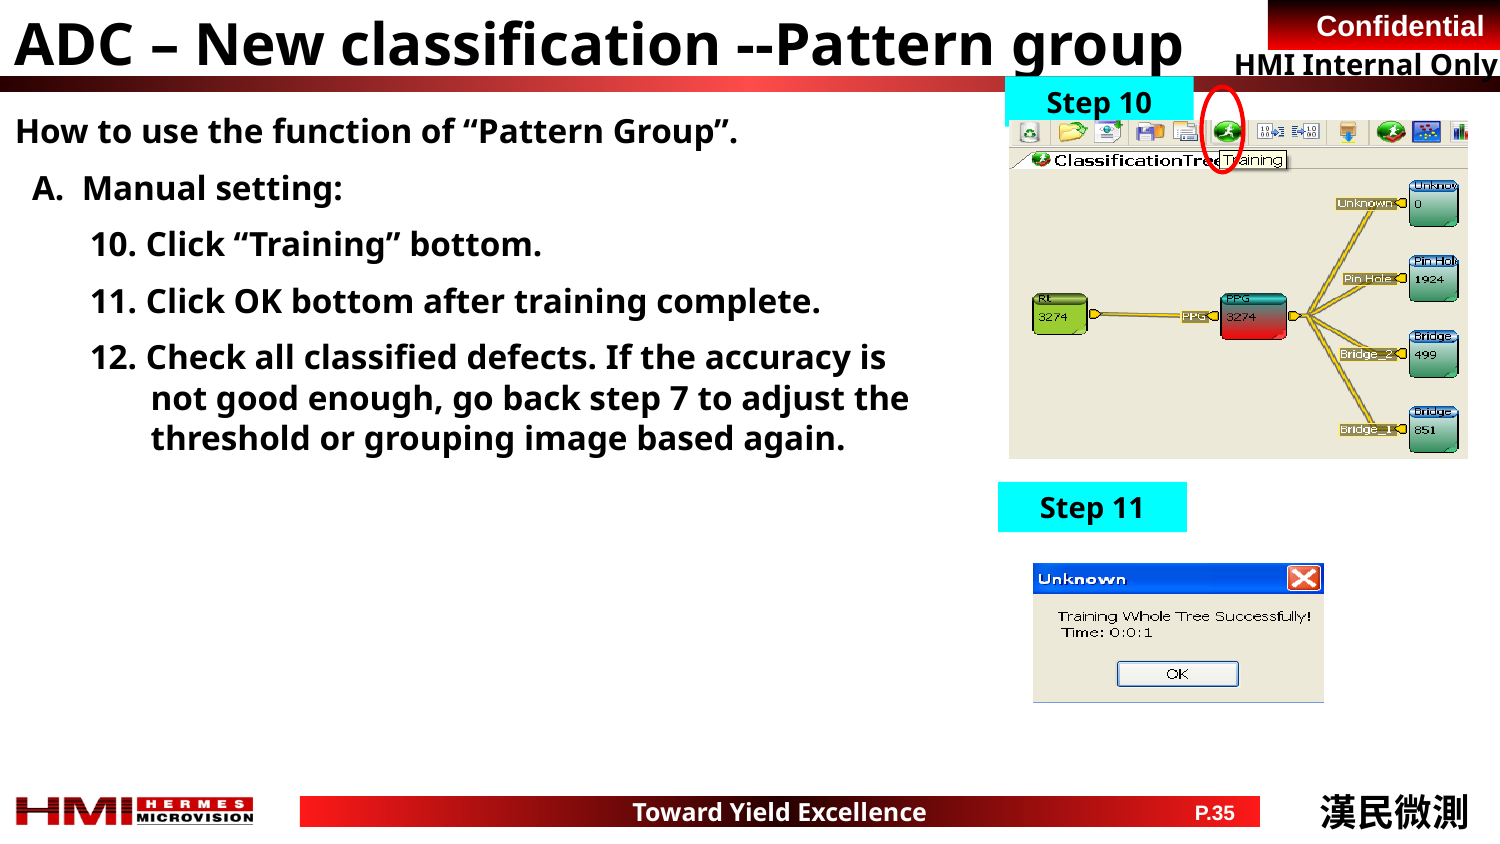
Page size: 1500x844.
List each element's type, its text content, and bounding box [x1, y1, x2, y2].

text_box Step 11 [998, 481, 1187, 533]
picture [15, 796, 255, 826]
text_box How to use the function of “Pattern Group”. A. Manual setting: 10. Click “Training” bottom. 11. Click OK bottom after training complete. 12. Check all classified defects. If the accuracy is not good enough, go back step 7 to adjust the threshold or grouping image based again. [0, 102, 963, 465]
text_box [1202, 86, 1243, 119]
text_box Step 10 [1005, 76, 1194, 123]
picture [1009, 120, 1468, 459]
picture [1033, 563, 1324, 703]
text_box ADC – New classification --Pattern group [0, 0, 1341, 74]
